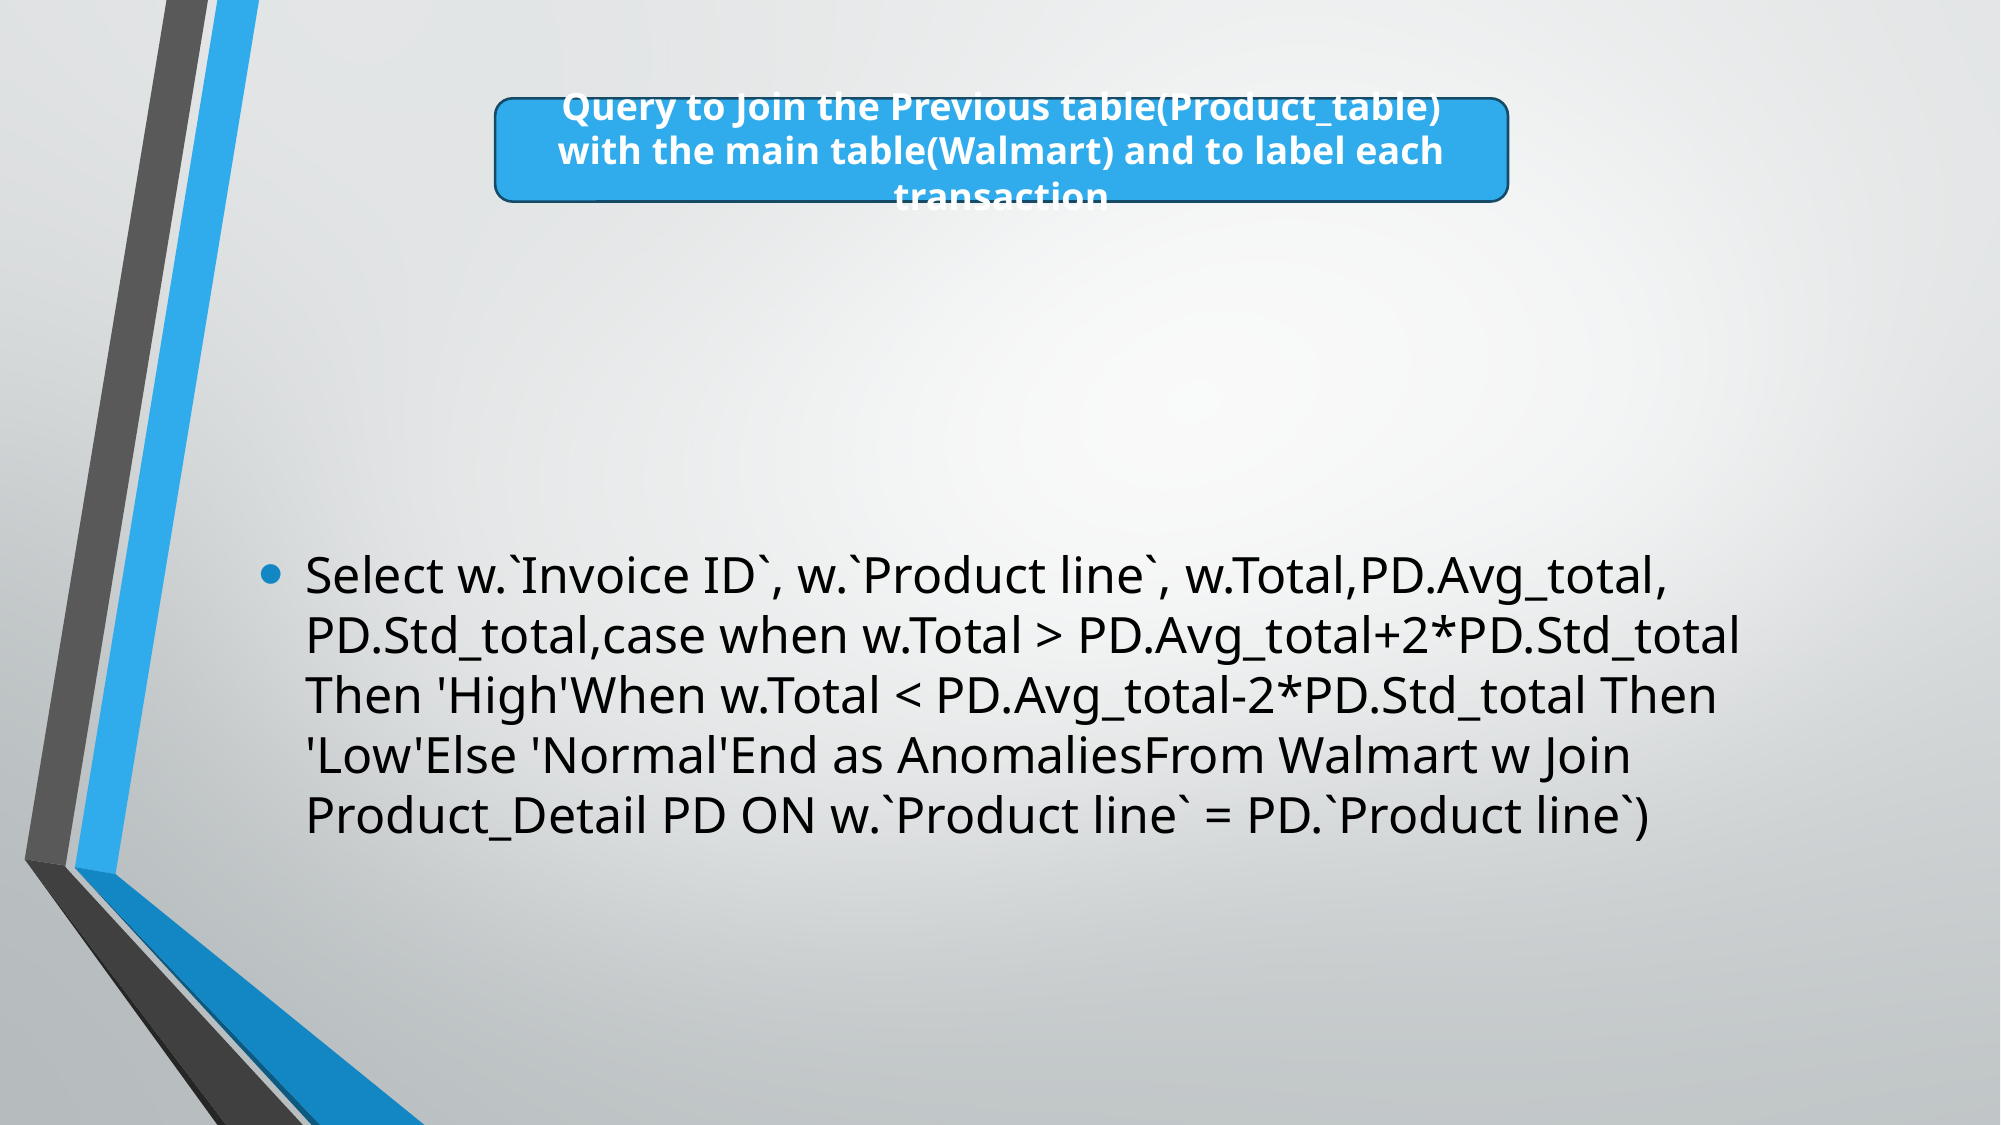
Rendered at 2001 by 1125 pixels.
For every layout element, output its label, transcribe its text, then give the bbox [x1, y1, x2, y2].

list Select w.`Invoice ID`, w.`Product line`, w.Total,PD.Avg_total, PD.Std_total,case when w.Total > PD.Avg_total+2*PD.Std_total Then 'High'When w.Total < PD.Avg_total-2*PD.Std_total Then 'Low'Else 'Normal'End as AnomaliesFrom Walmart w Join Product_Detail PD ON w.`Product line` = PD.`Product line`) [243, 437, 1887, 950]
text_box Query to Join the Previous table(Product_table) with the main table(Walmart) and to label each transaction [493, 97, 1510, 203]
